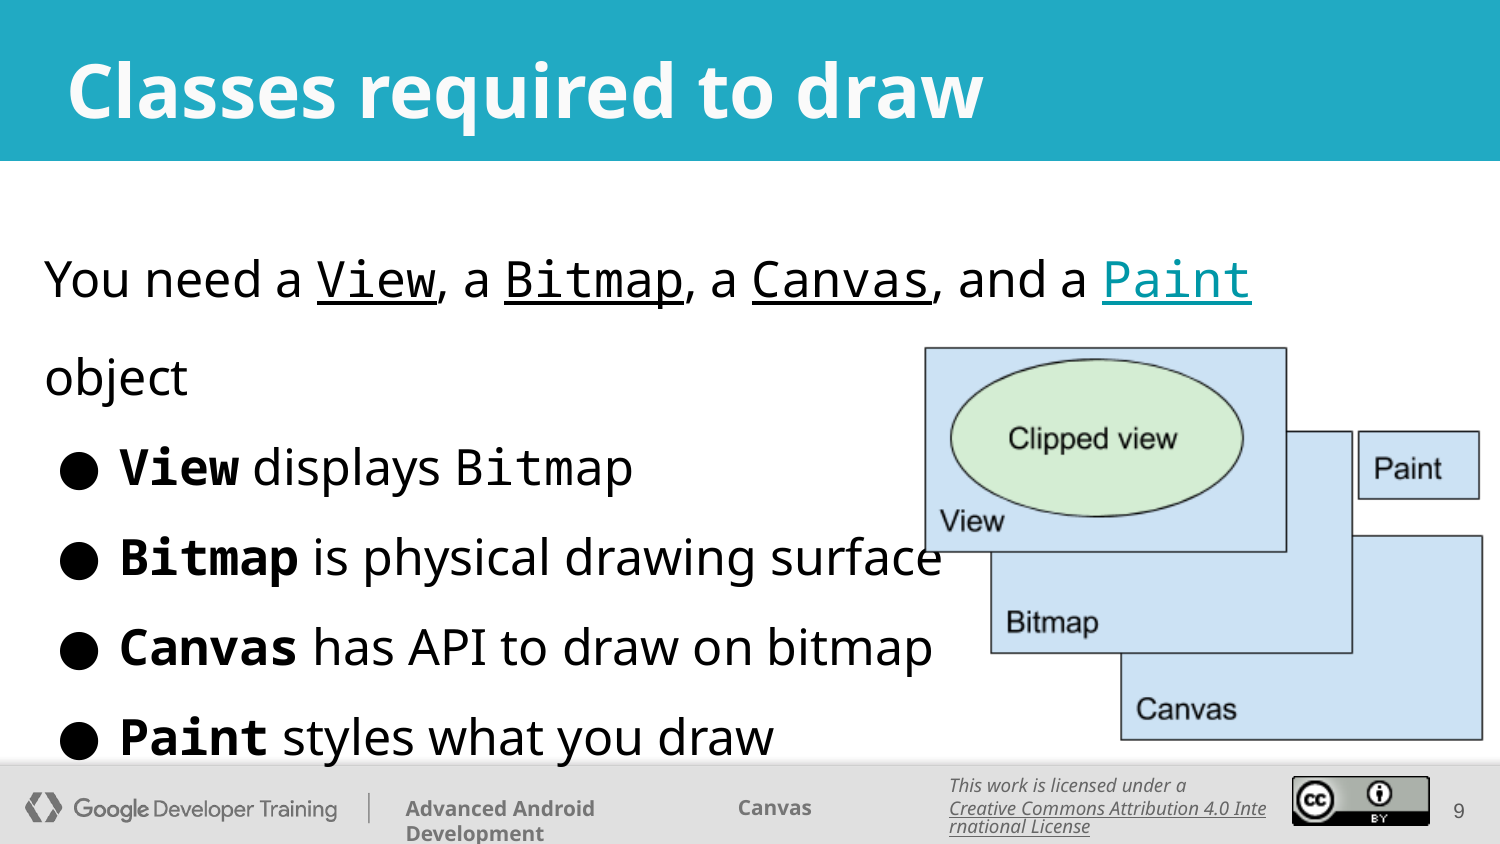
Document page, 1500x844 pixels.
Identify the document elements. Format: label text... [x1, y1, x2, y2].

picture [0, 161, 1500, 844]
slide_number ‹#› [1389, 777, 1480, 842]
list You need a View, a Bitmap, a Canvas, and a Paint object View displays Bitmap Bitmap is physical drawing surface Canvas has API to draw on bitmap Paint styles what you draw [29, 198, 1421, 732]
title Classes required to draw [51, 28, 1449, 122]
